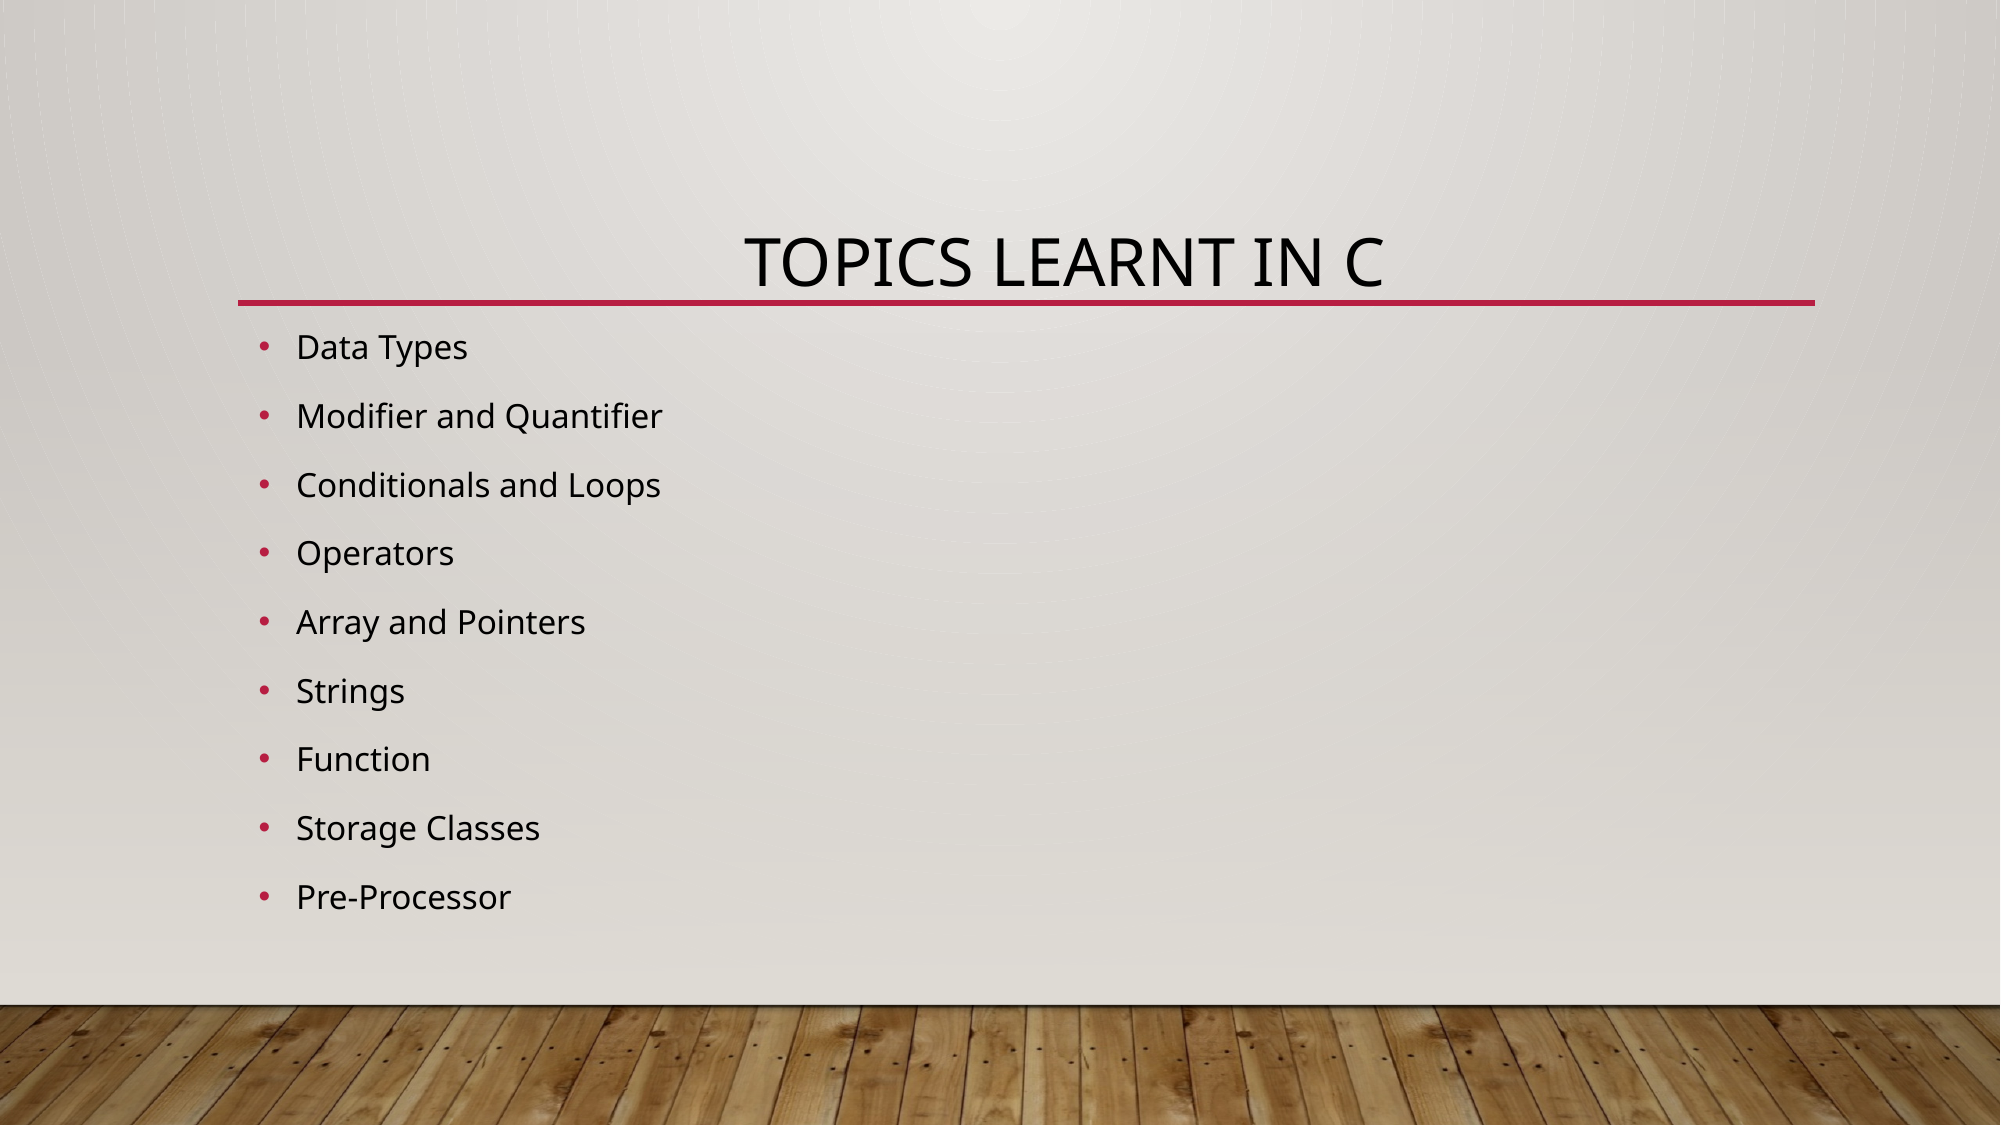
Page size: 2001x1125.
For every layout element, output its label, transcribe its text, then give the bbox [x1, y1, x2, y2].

picture [0, 1005, 2000, 1125]
title Topics Learnt in C [243, 221, 1887, 310]
list Data Types Modifier and Quantifier Conditionals and Loops Operators Array and Pointers Strings Function Storage Classes Pre-Processor [243, 310, 1887, 932]
